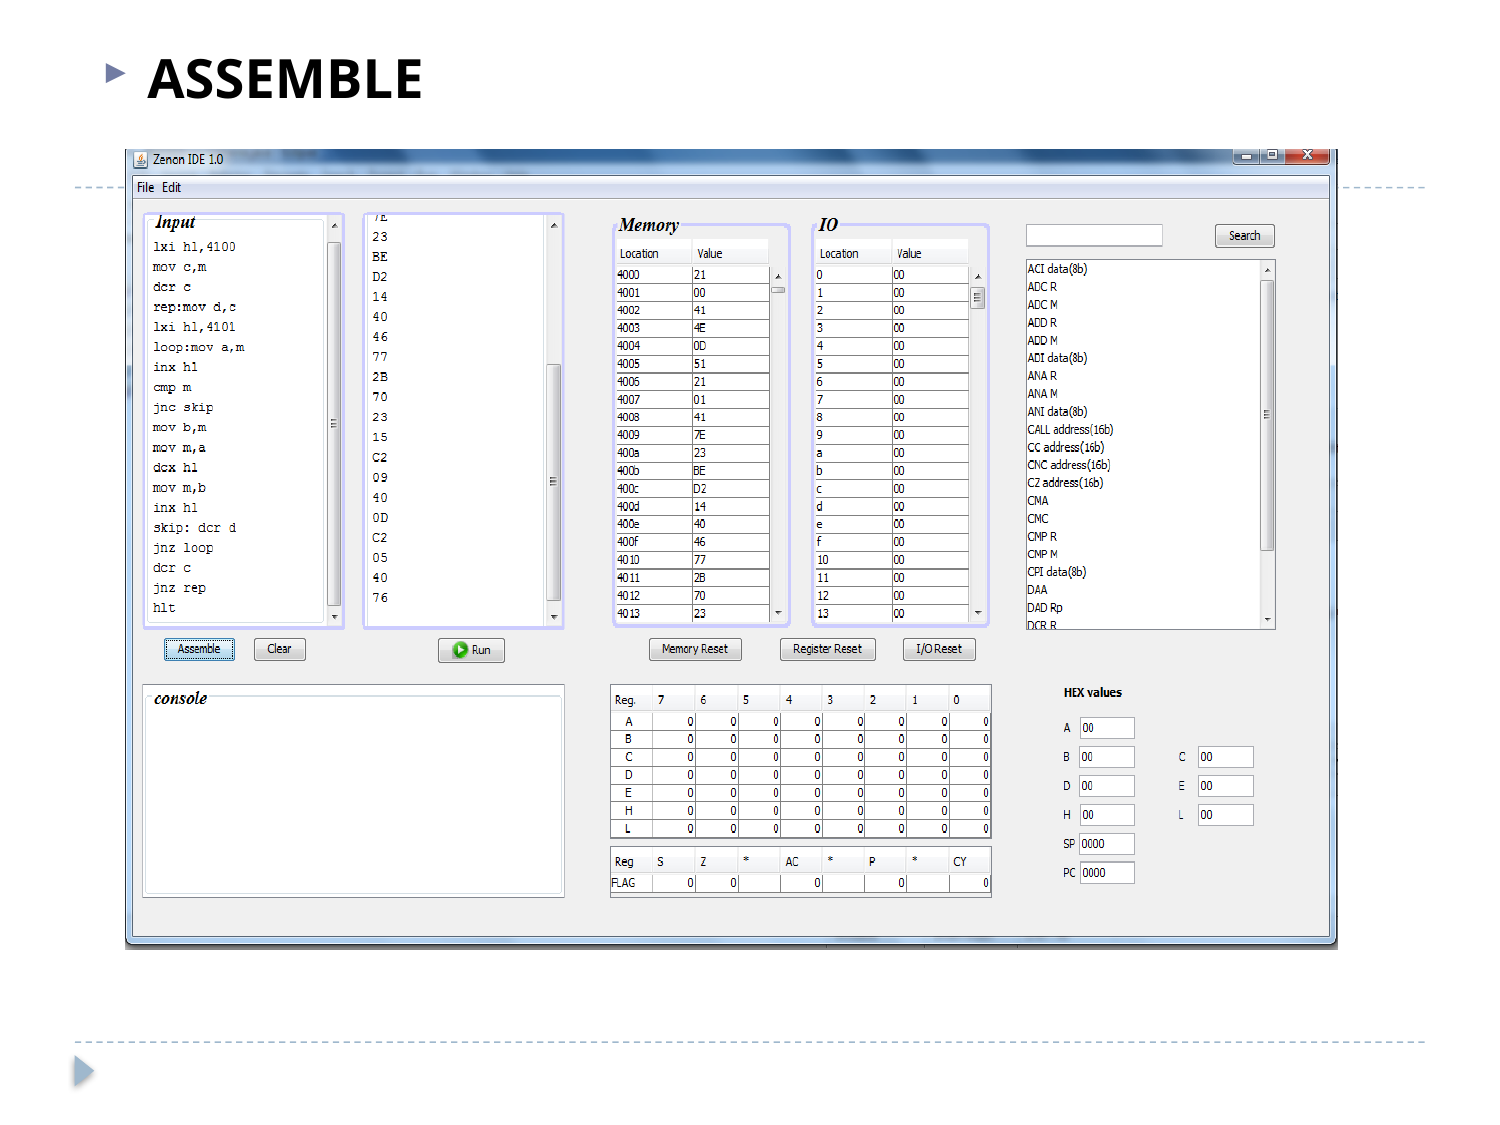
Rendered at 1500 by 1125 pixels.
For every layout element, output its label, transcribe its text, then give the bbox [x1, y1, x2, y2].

picture [124, 149, 1338, 951]
list ASSEMBLE [87, 37, 1438, 848]
